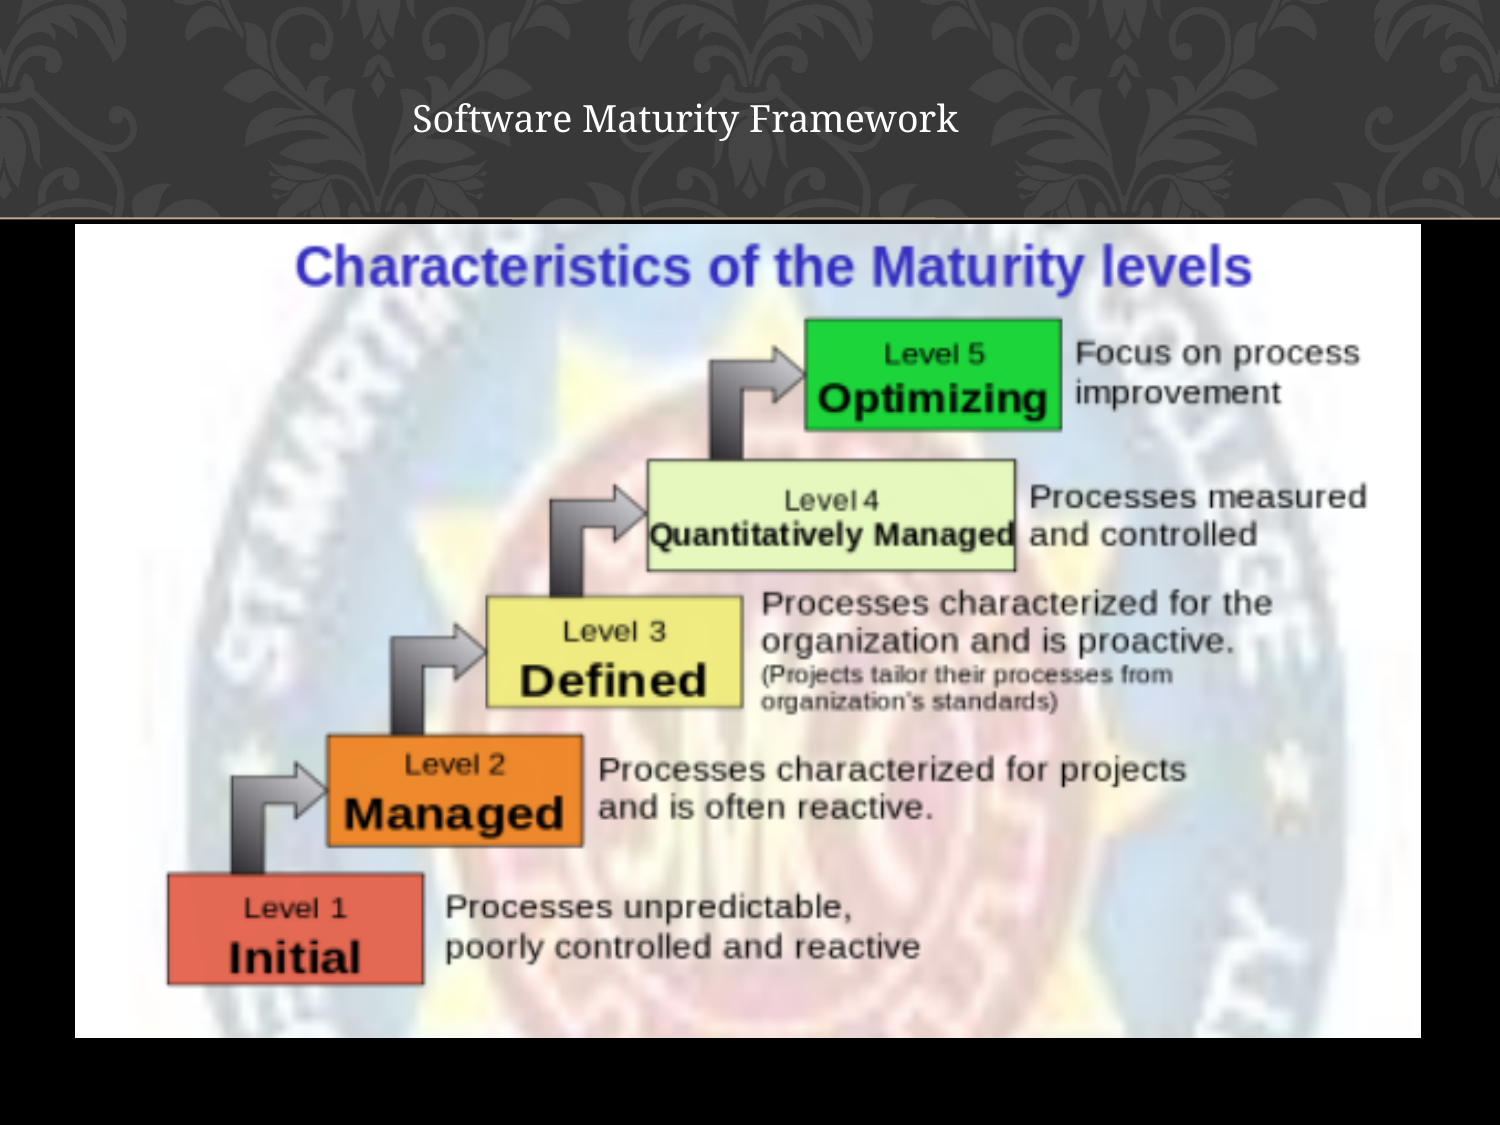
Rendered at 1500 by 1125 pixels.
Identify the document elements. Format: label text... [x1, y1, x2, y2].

text_box Software Maturity Framework [397, 87, 974, 148]
picture [74, 224, 1422, 1038]
